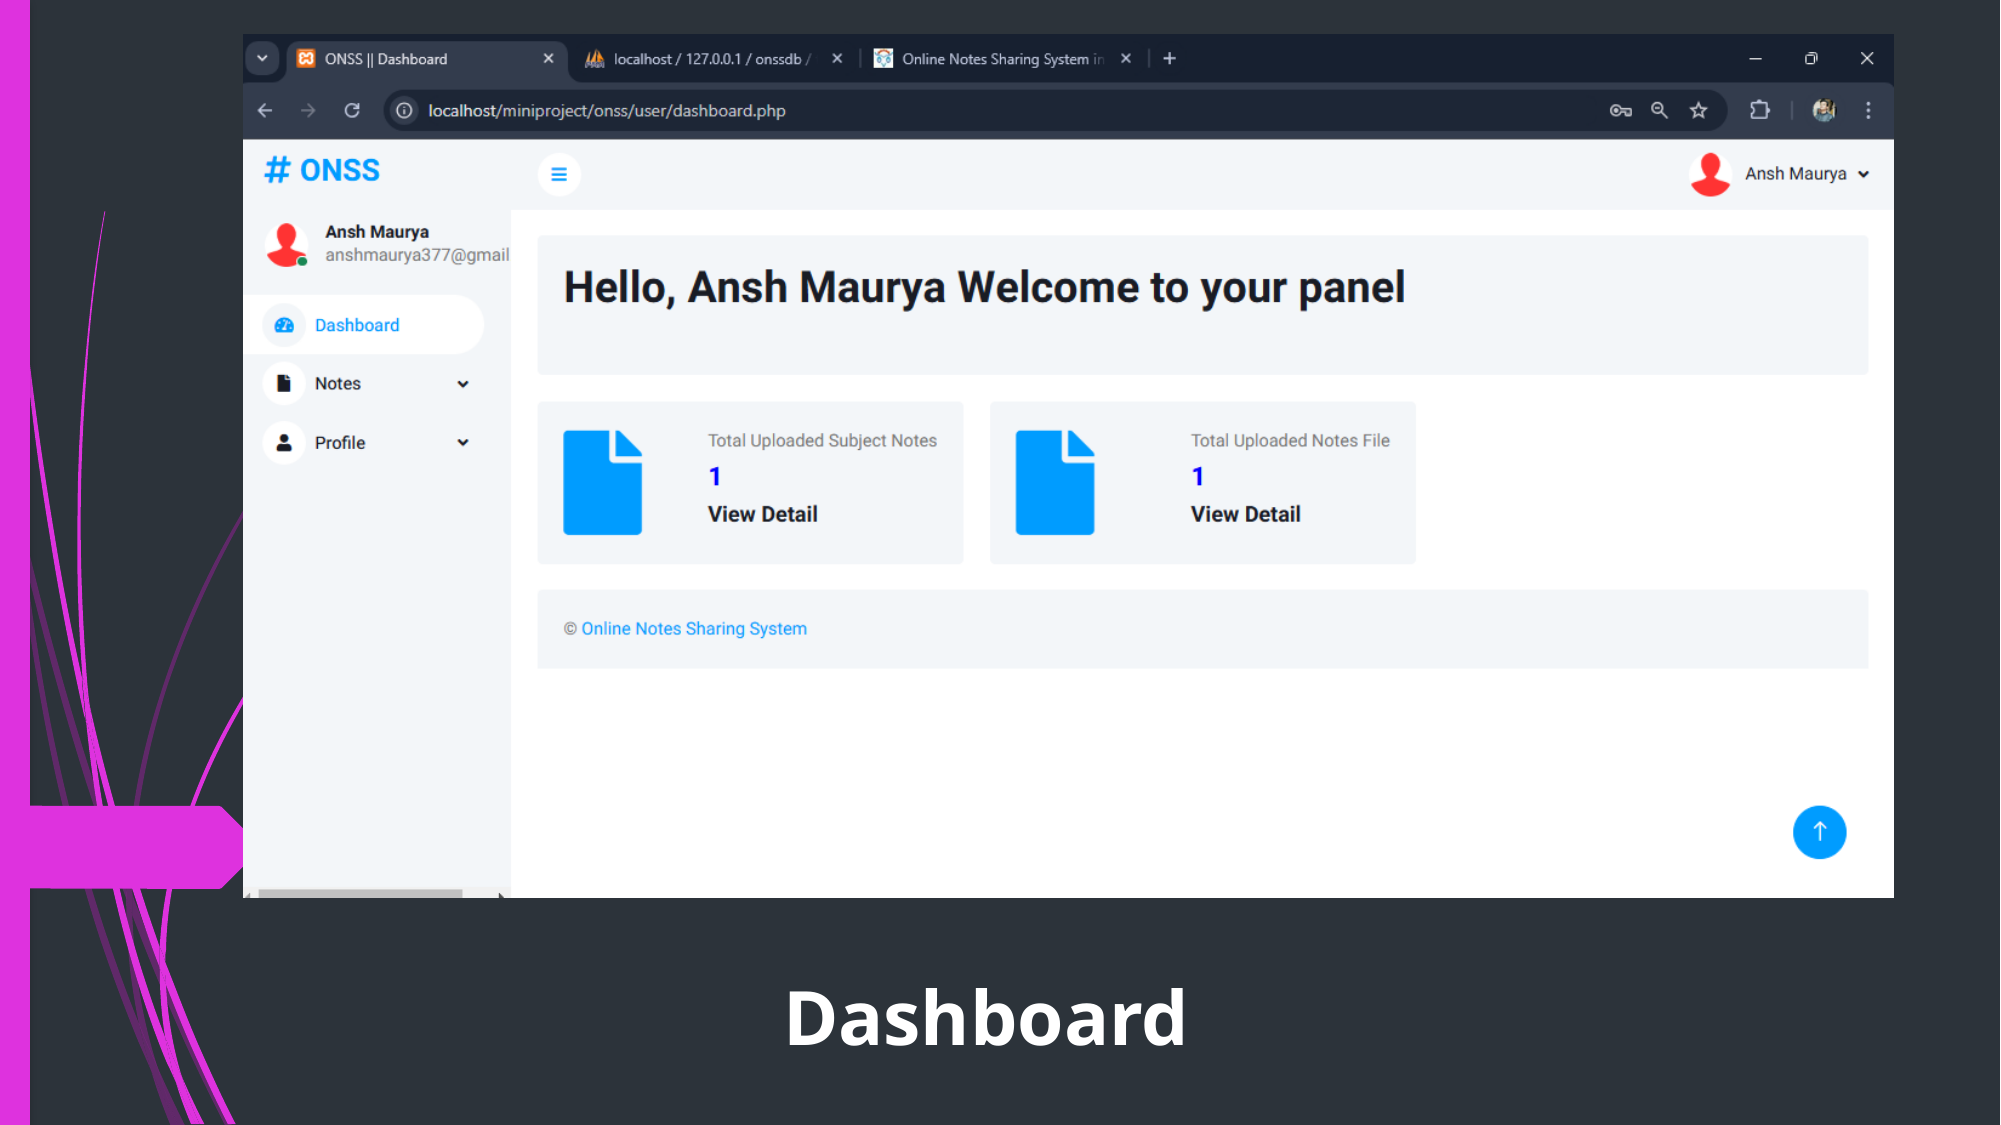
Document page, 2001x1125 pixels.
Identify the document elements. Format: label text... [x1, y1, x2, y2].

picture [242, 34, 1894, 899]
text_box Dashboard [642, 962, 1331, 1069]
